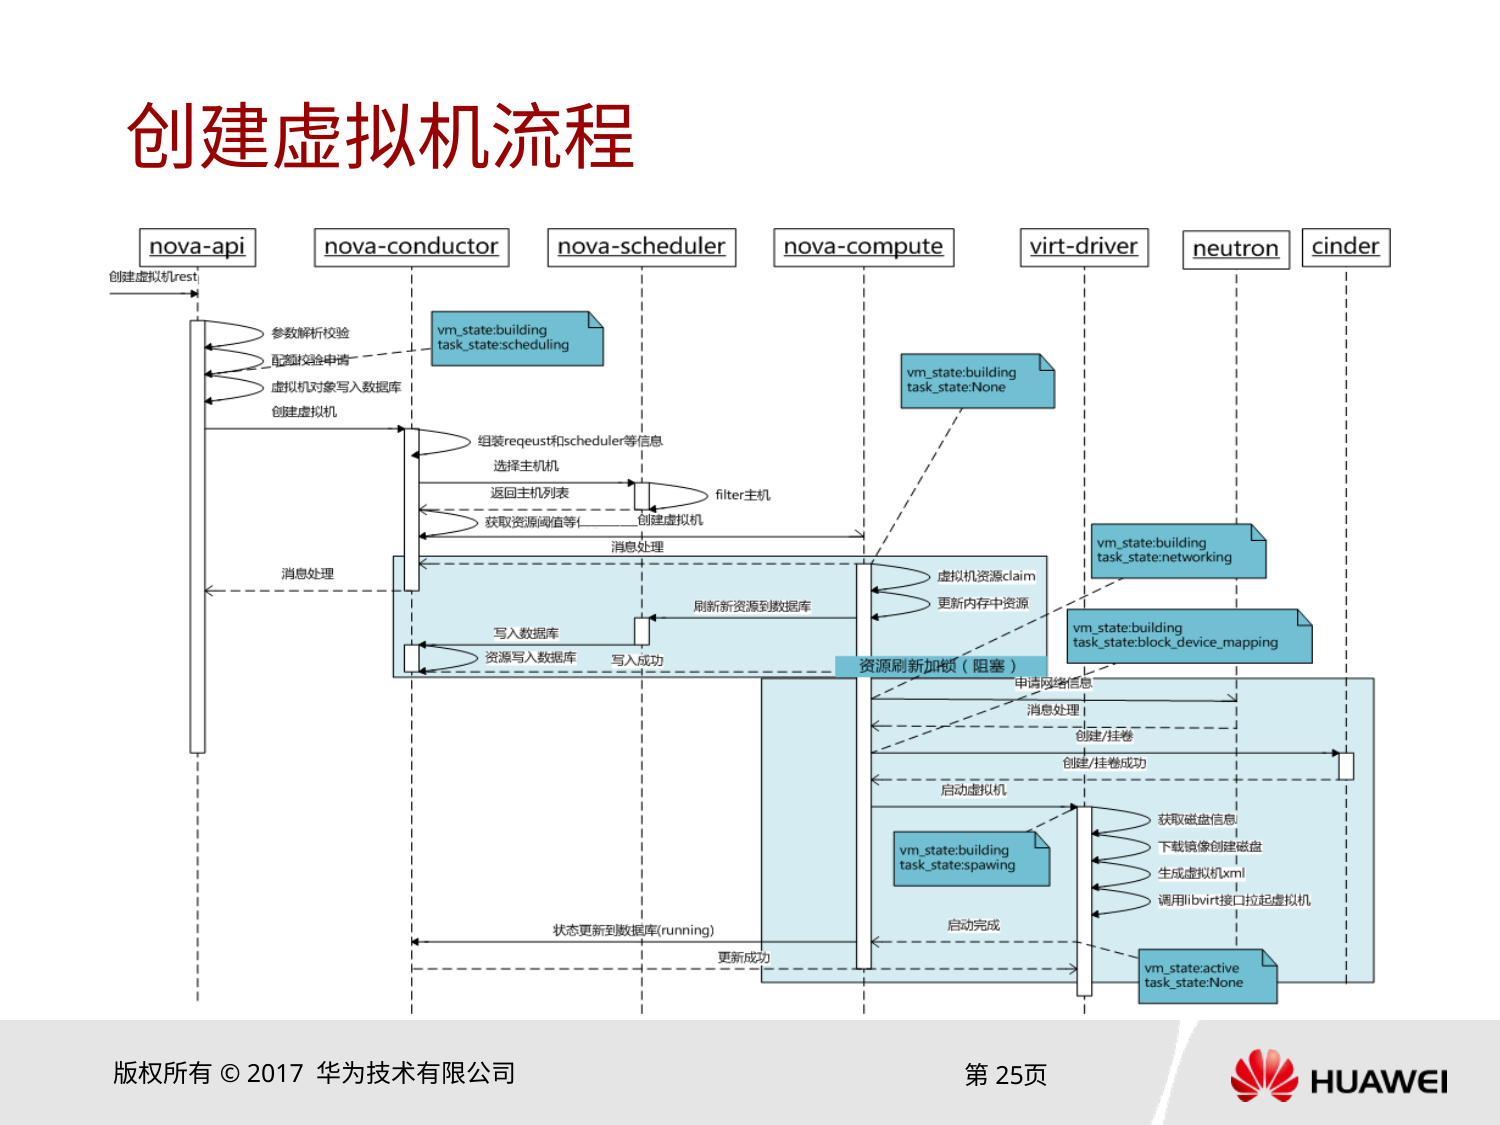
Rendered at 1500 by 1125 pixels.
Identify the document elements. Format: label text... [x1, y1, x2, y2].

title 创建虚拟机流程 [111, 63, 1412, 207]
picture [108, 227, 1391, 1014]
picture [0, 1020, 1500, 1125]
